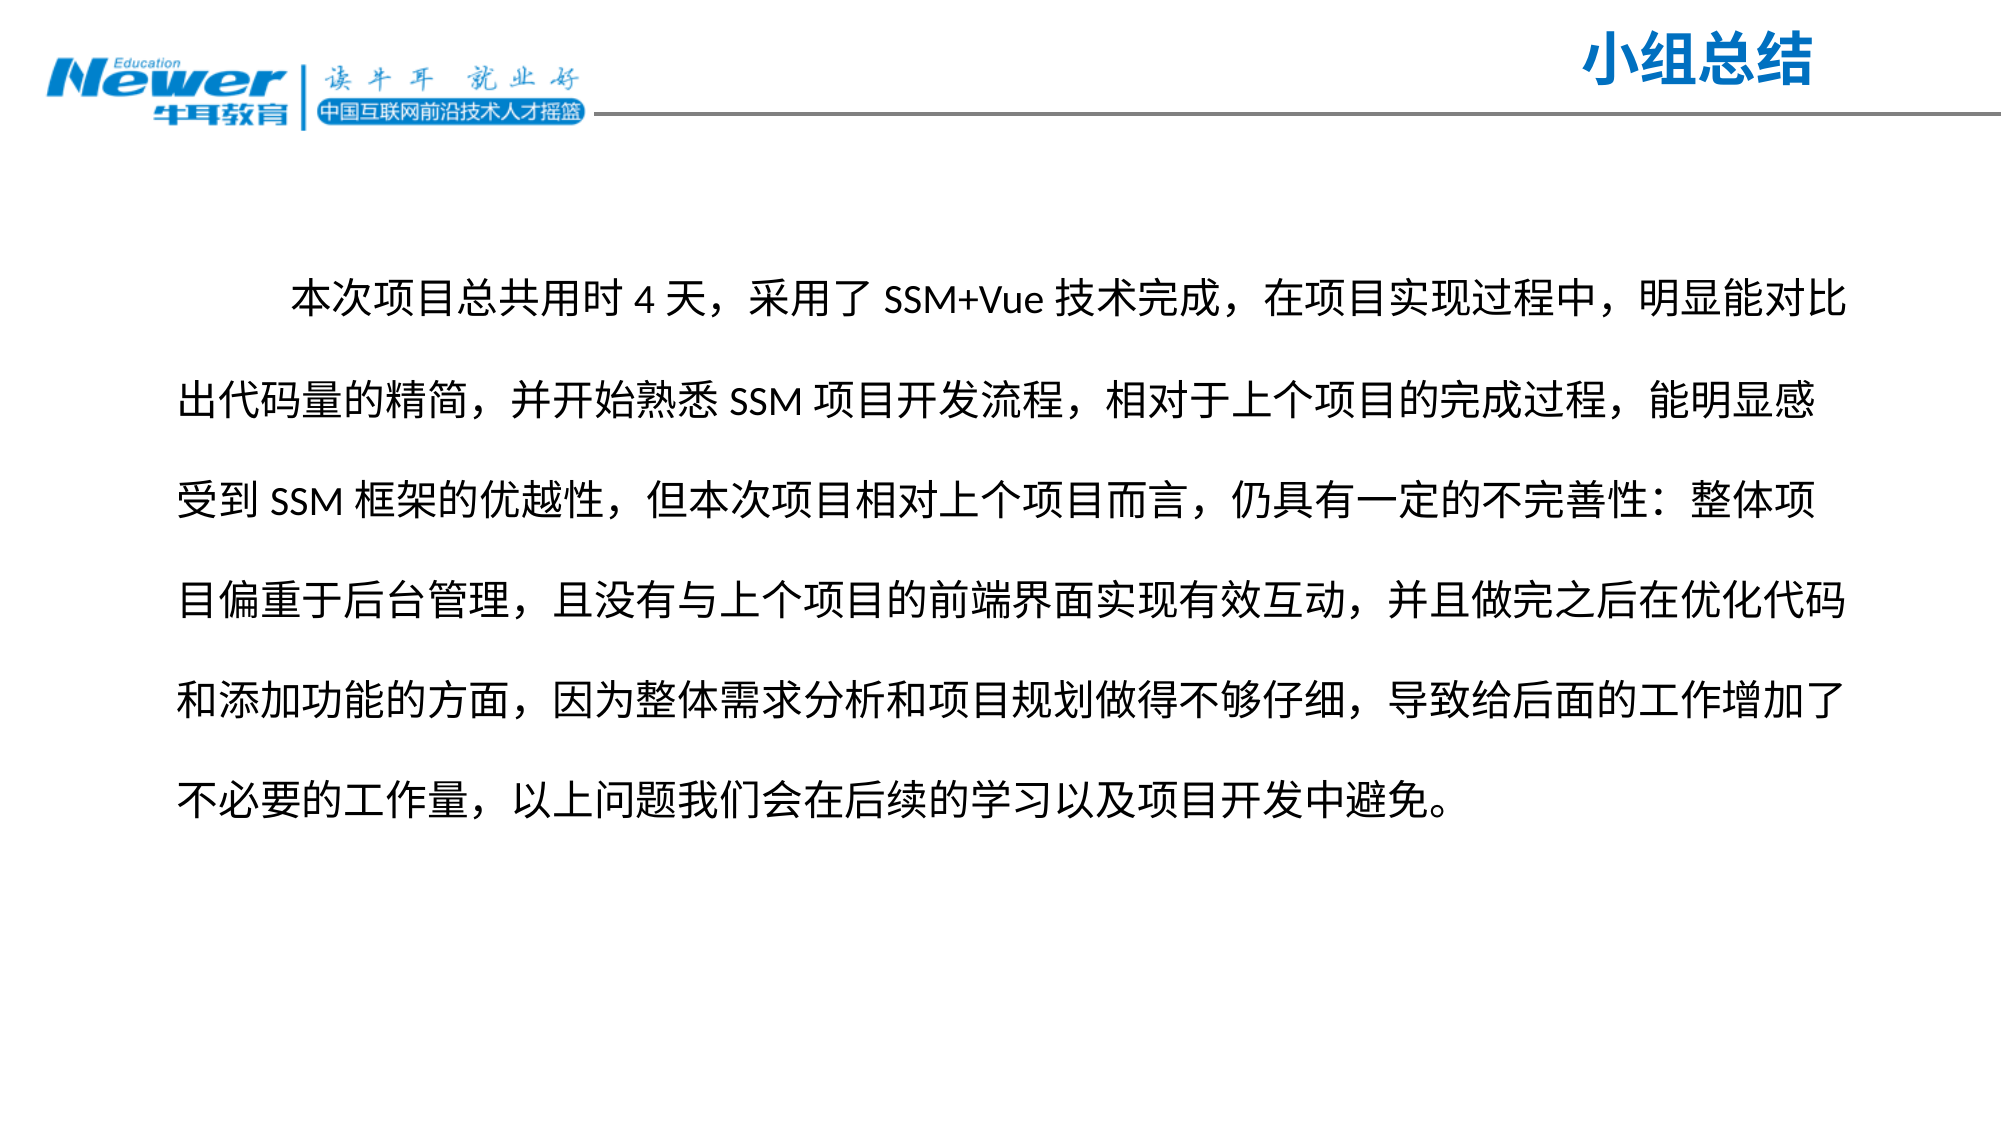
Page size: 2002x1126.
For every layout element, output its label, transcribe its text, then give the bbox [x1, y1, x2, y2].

text_box 本次项目总共用时4天，采用了SSM+Vue技术完成，在项目实现过程中，明显能对比出代码量的精简，并开始熟悉SSM项目开发流程，相对于上个项目的完成过程，能明显感受到SSM框架的优越性，但本次项目相对上个项目而言，仍具有一定的不完善性：整体项目偏重于后台管理，且没有与上个项目的前端界面实现有效互动，并且做完之后在优化代码和添加功能的方面，因为整体需求分析和项目规划做得不够仔细，导致给后面的工作增加了不必要的工作量，以上问题我们会在后续的学习以及项目开发中避免。 [161, 196, 1863, 832]
picture [42, 51, 594, 135]
text_box 小组总结 [1428, 14, 1968, 100]
